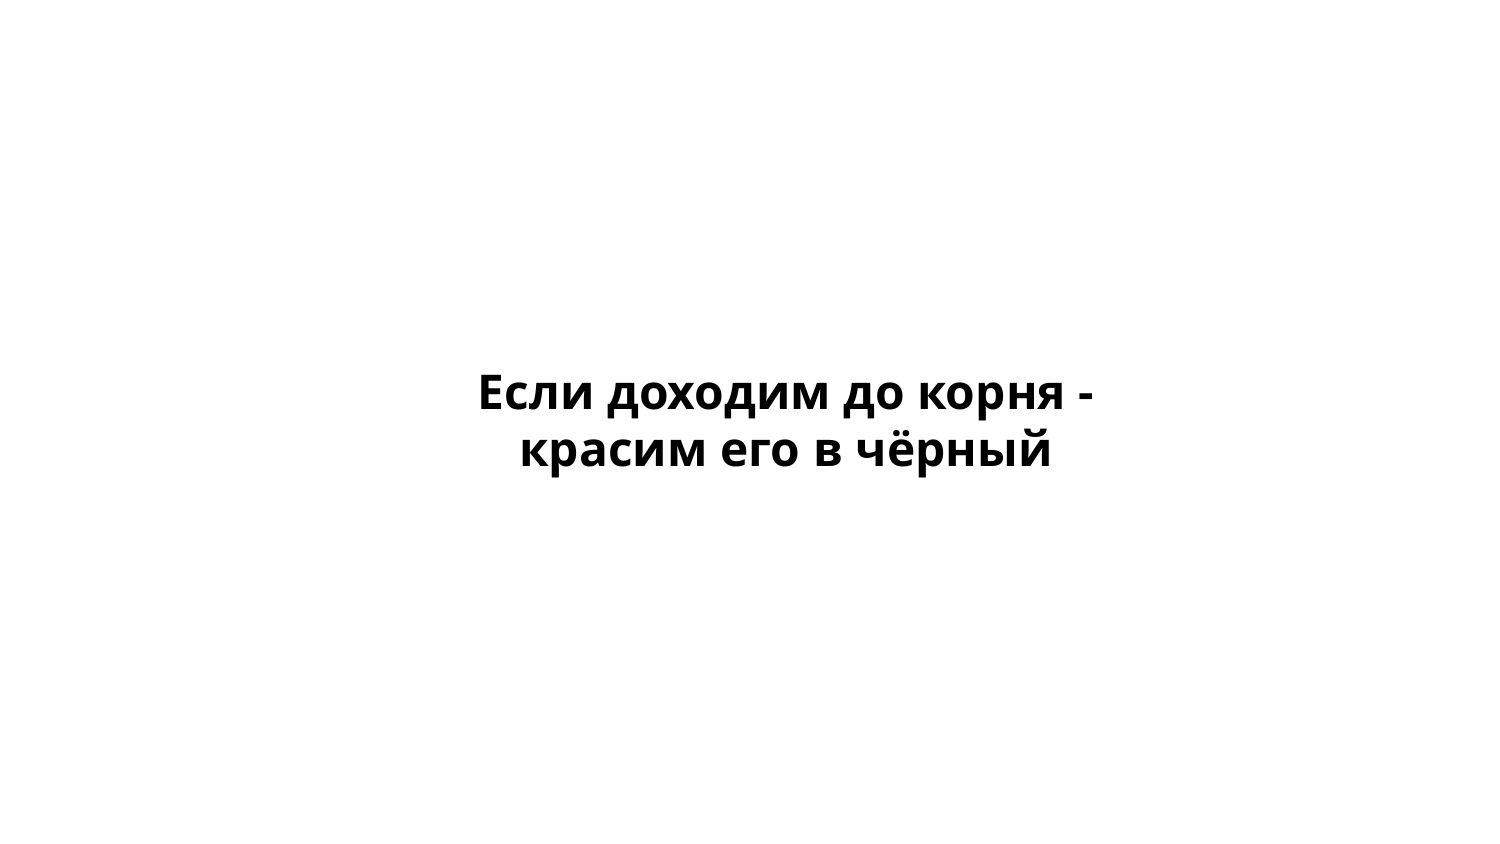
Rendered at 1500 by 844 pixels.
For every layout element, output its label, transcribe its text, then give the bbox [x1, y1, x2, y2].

title Если доходим до корня - красим его в чёрный [434, 339, 1139, 556]
